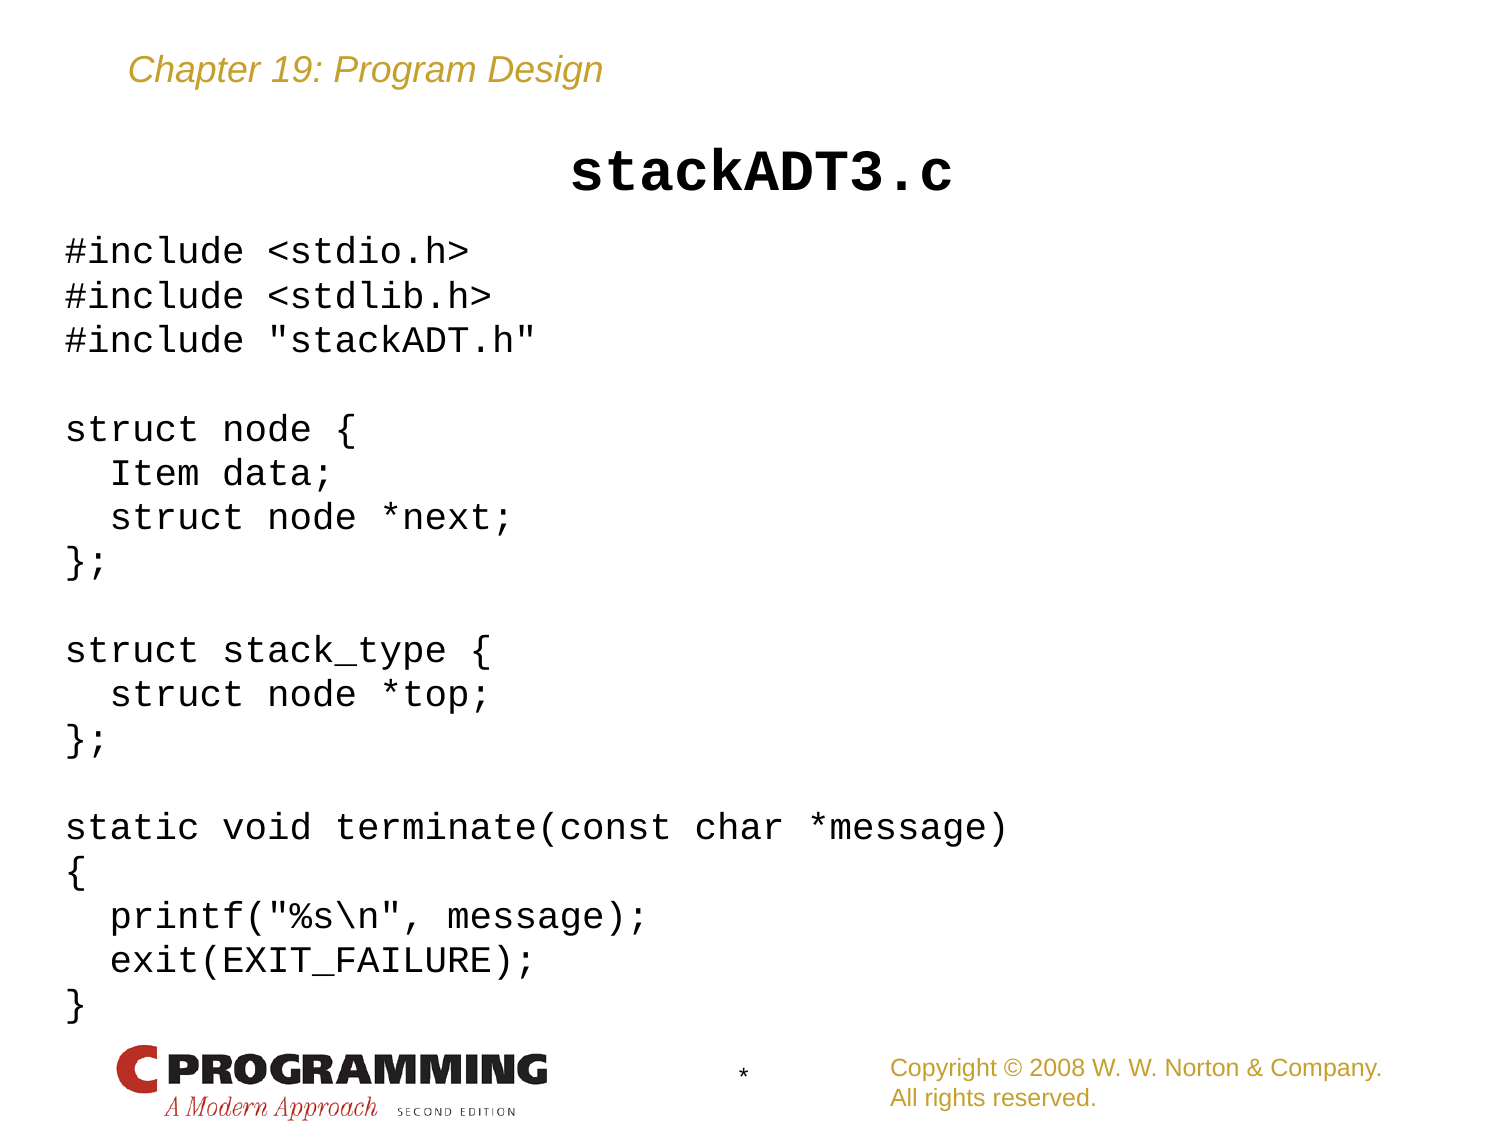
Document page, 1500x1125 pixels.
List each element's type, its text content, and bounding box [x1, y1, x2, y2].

text_box * [687, 1050, 800, 1100]
text_box Copyright © 2008 W. W. Norton & Company. All rights reserved. [874, 1043, 1388, 1119]
picture [112, 1041, 550, 1123]
list stackADT3.c #include <stdio.h> #include <stdlib.h> #include "stackADT.h" struct node { Item data; struct node *next; }; struct stack_type { struct node *top; }; static void terminate(const char *message) { printf("%s\n", message); exit(EXIT_FAILURE); } [49, 125, 1475, 1038]
